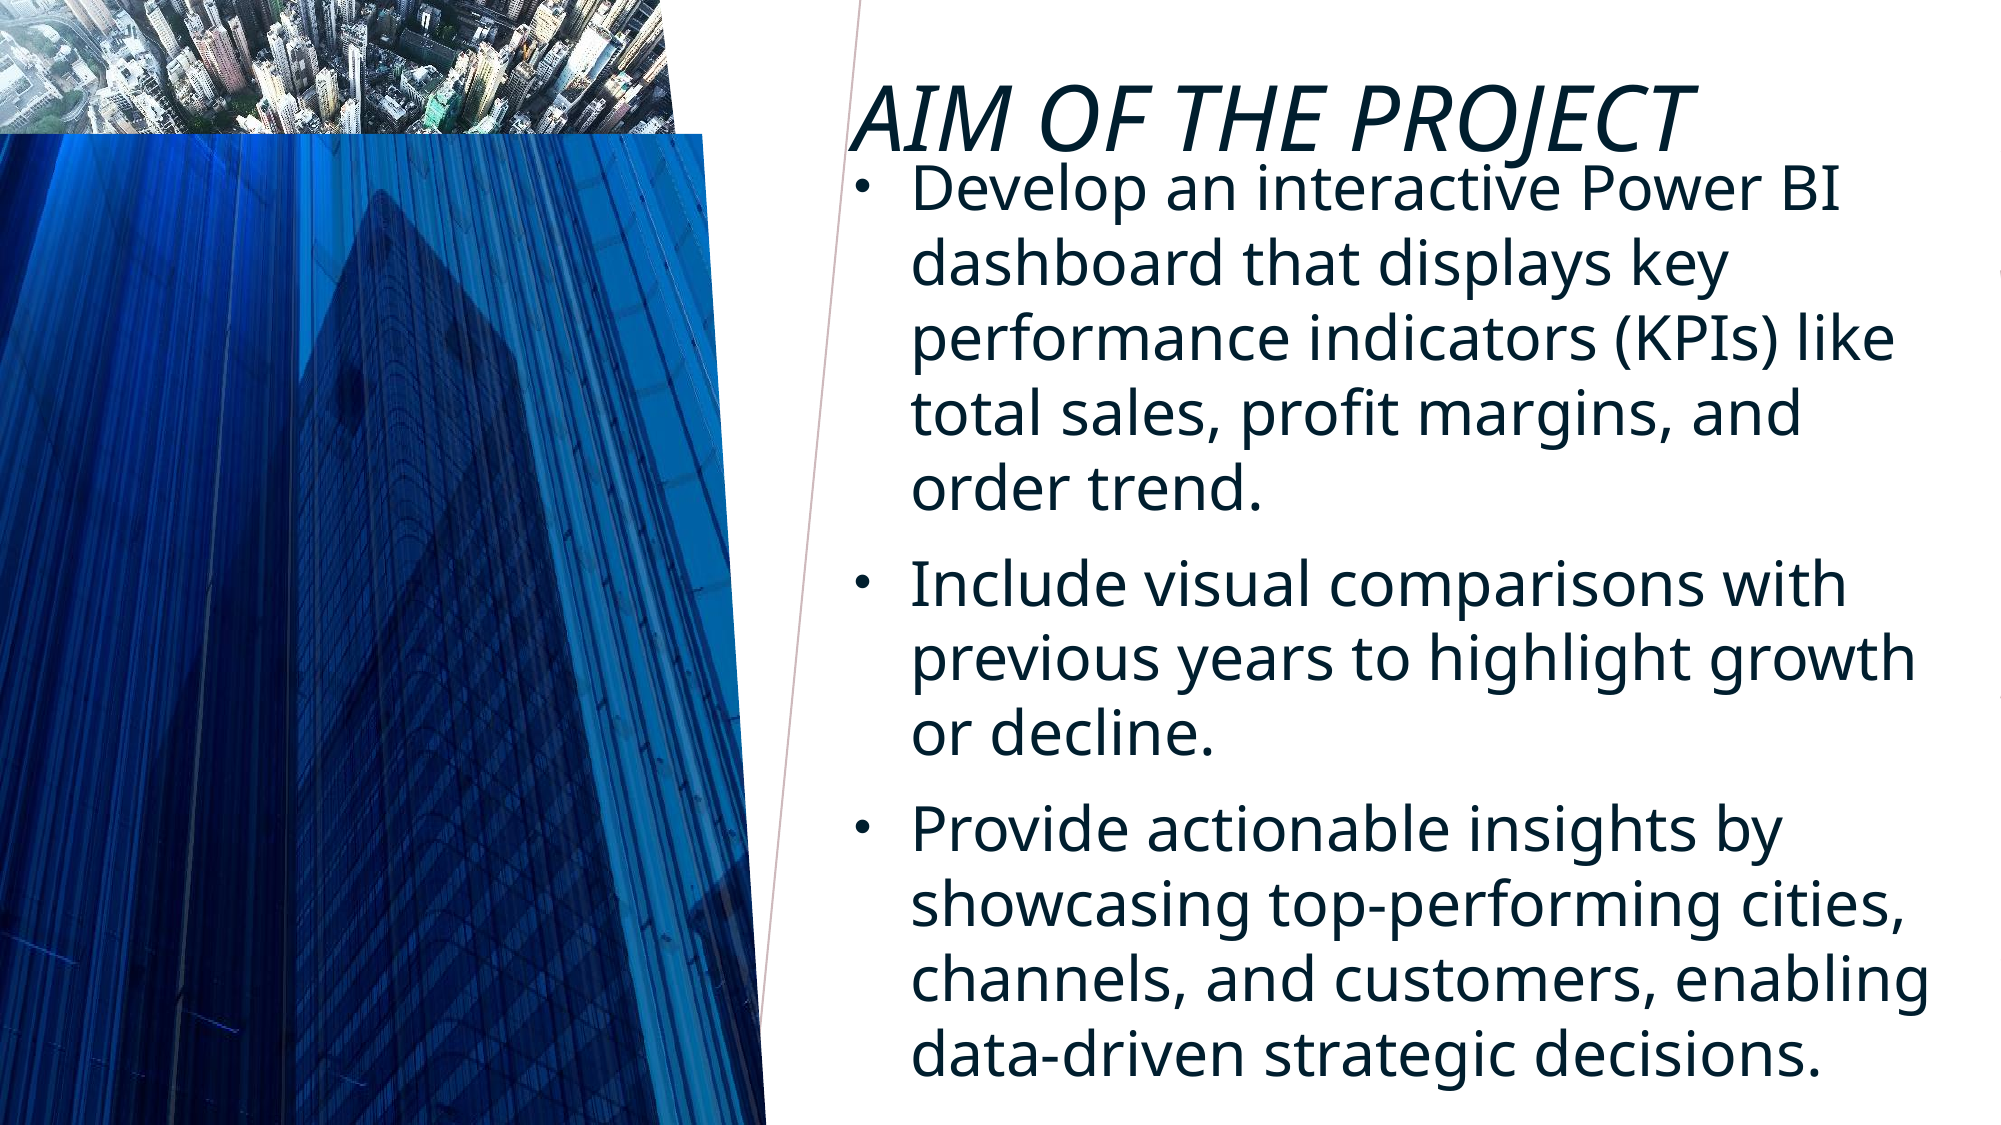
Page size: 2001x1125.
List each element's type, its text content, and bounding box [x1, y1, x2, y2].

picture [0, 0, 767, 1125]
title AIM OF THE PROJECT [838, 41, 2000, 203]
list Develop an interactive Power BI dashboard that displays key performance indicators (KPIs) like total sales, profit margins, and order trend. Include visual comparisons with previous years to highlight growth or decline. Provide actionable insights by showcasing top-performing cities, channels, and customers, enabling data-driven strategic decisions. [838, 202, 1959, 1035]
